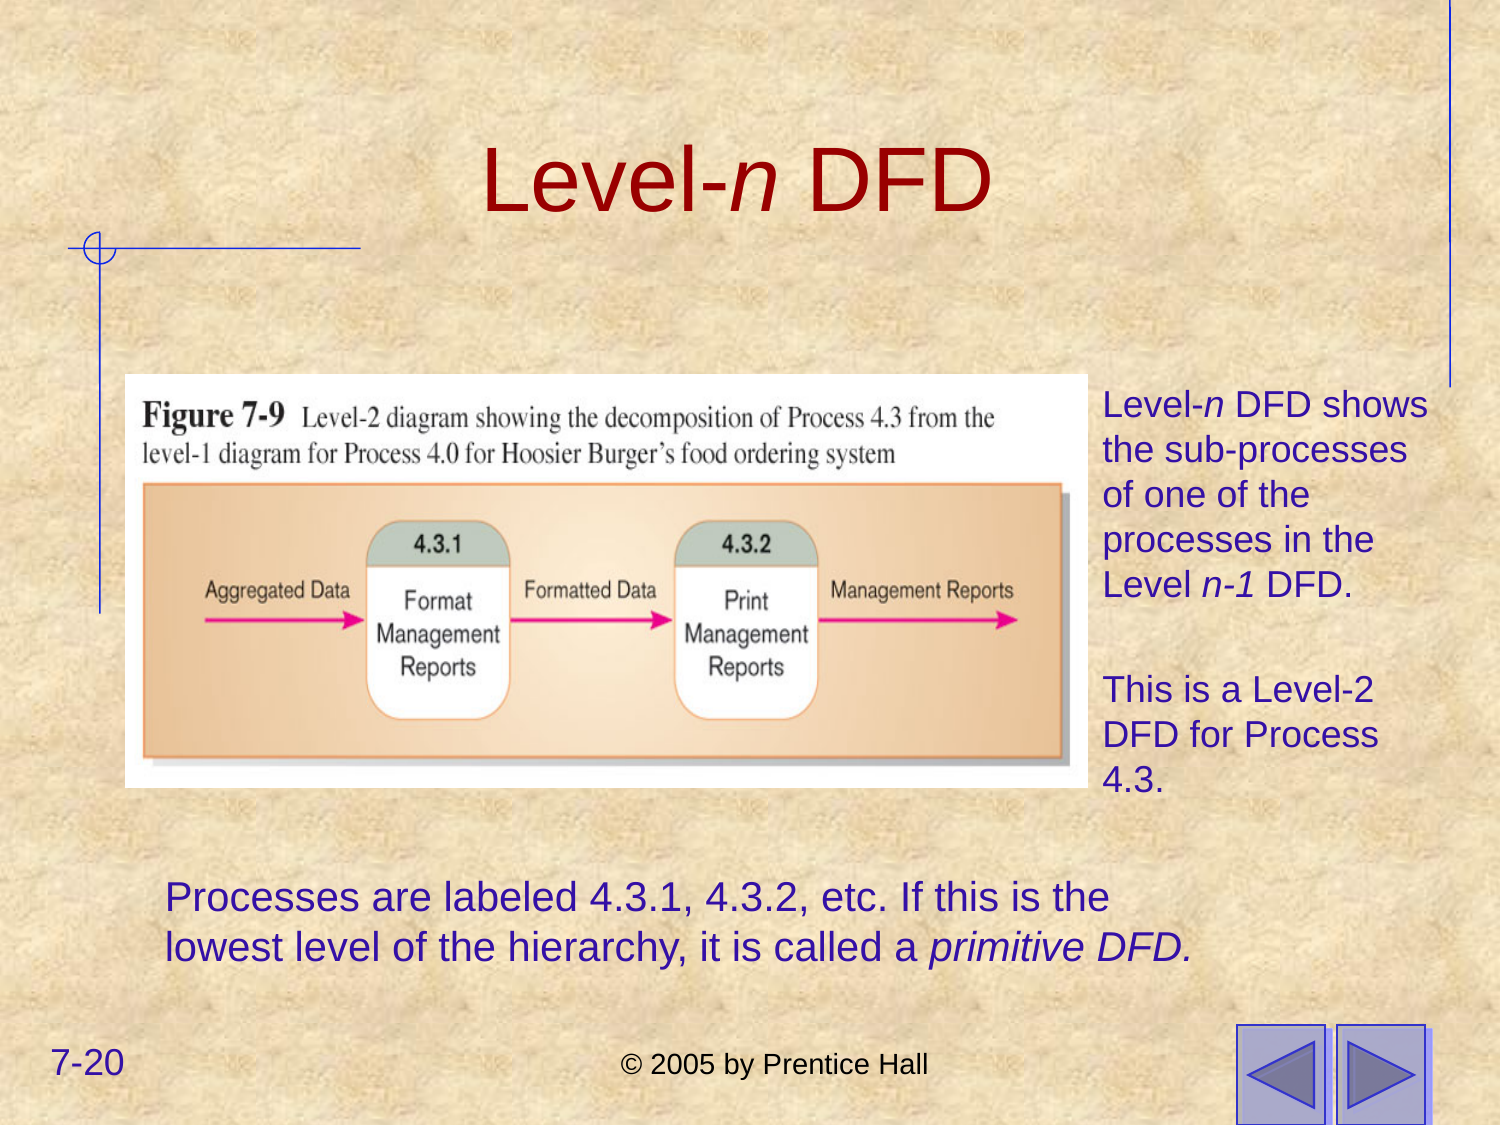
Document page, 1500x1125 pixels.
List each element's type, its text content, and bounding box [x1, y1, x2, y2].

text_box Processes are labeled 4.3.1, 4.3.2, etc. If this is the lowest level of the hierarchy, it is called a primitive DFD. [150, 862, 1238, 978]
title Level-n DFD [99, 49, 1376, 238]
text_box Level-n DFD shows the sub-processes of one of the processes in the Level n-1 DFD. This is a Level-2 DFD for Process 4.3. [1087, 372, 1450, 808]
picture [0, 0, 1500, 1125]
